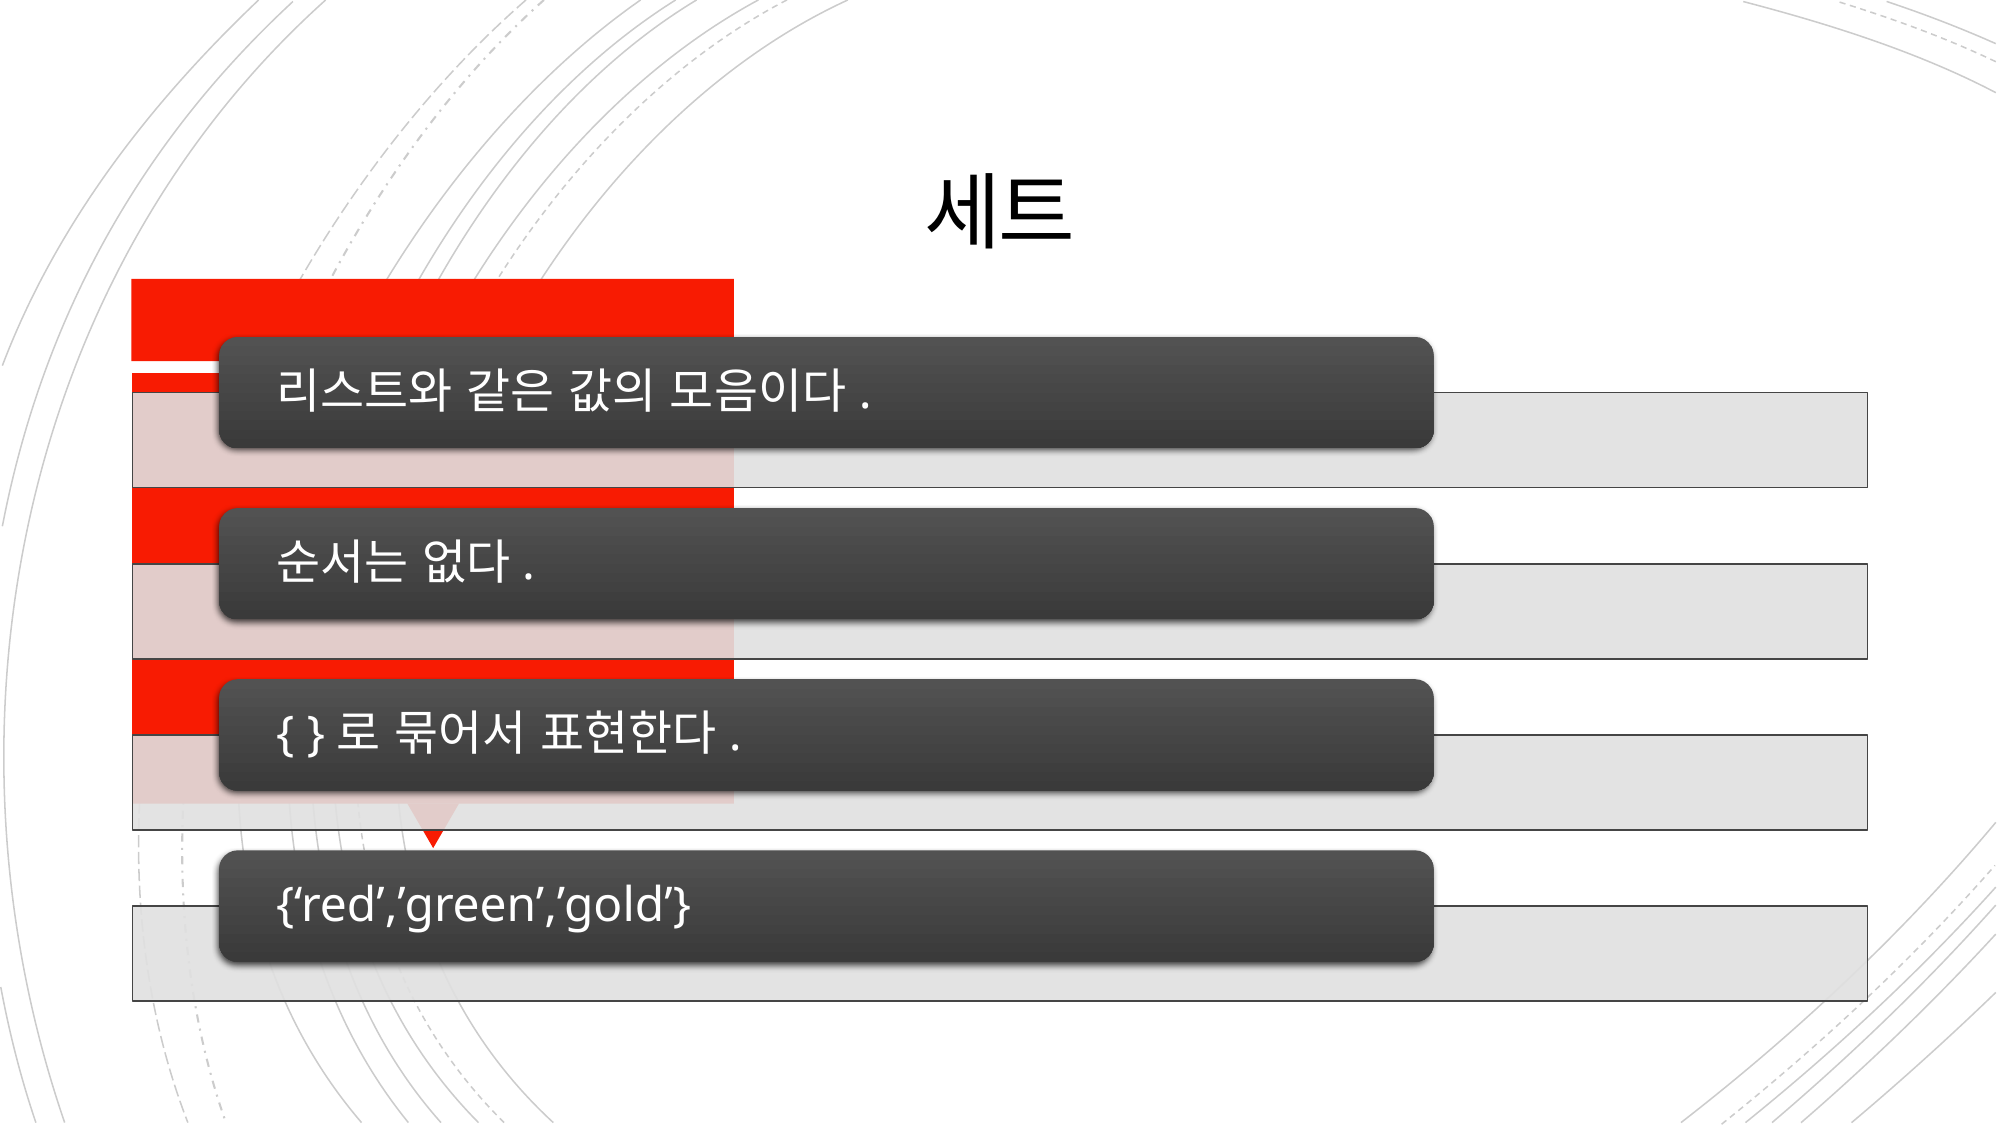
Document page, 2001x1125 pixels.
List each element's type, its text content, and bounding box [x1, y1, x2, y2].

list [132, 326, 1868, 1012]
title 세트 [288, 131, 1712, 304]
